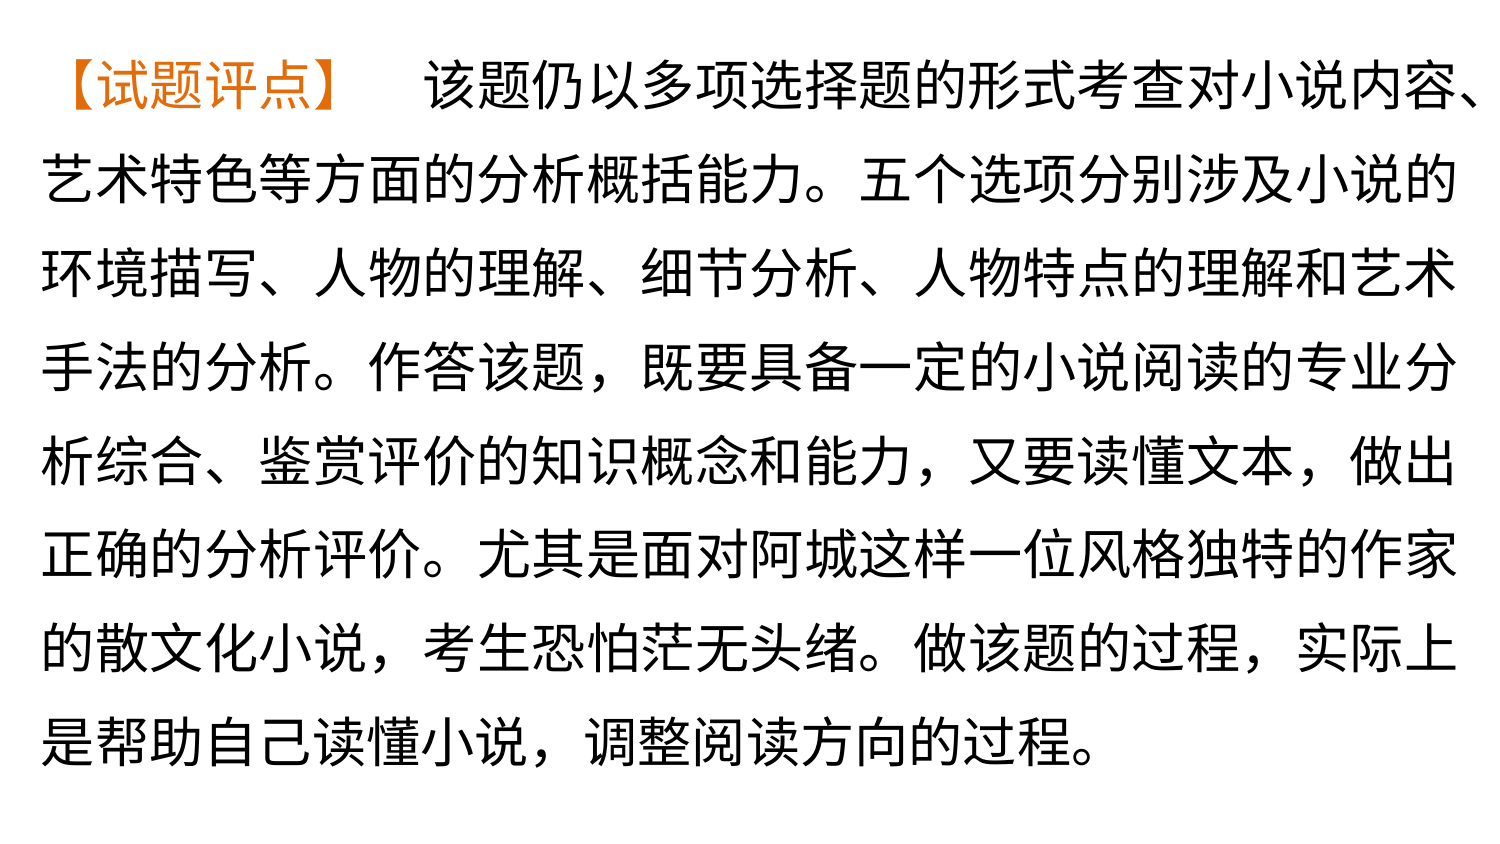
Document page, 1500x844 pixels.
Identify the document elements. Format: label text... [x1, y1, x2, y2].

text_box 【试题评点】 该题仍以多项选择题的形式考查对小说内容、艺术特色等方面的分析概括能力。五个选项分别涉及小说的环境描写、人物的理解、细节分析、人物特点的理解和艺术手法的分析。作答该题，既要具备一定的小说阅读的专业分析综合、鉴赏评价的知识概念和能力，又要读懂文本，做出正确的分析评价。尤其是面对阿城这样一位风格独特的作家的散文化小说，考生恐怕茫无头绪。做该题的过程，实际上是帮助自己读懂小说，调整阅读方向的过程。 [26, 15, 1474, 781]
